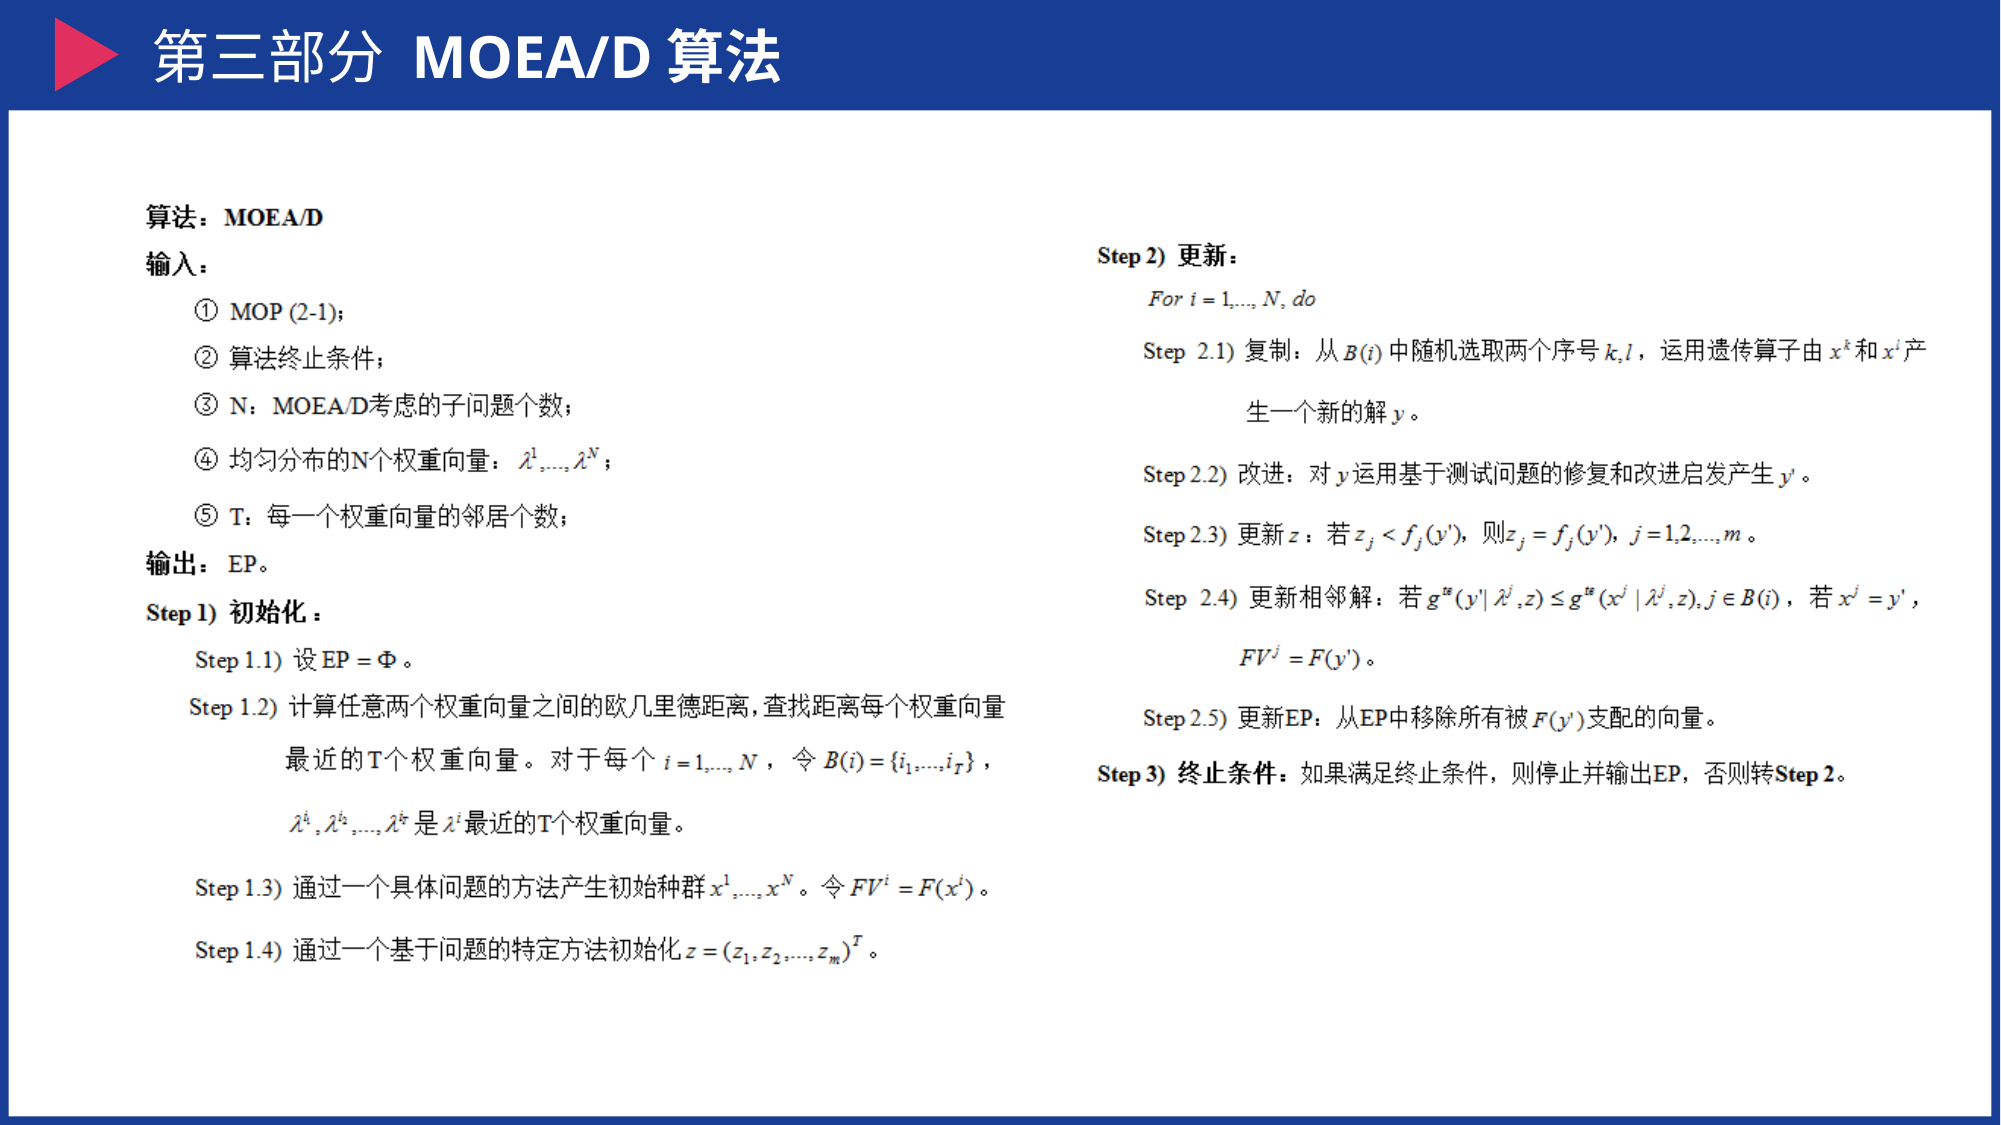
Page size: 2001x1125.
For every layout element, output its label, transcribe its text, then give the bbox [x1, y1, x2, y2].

picture [1086, 240, 1935, 795]
list 第三部分 MOEA/D算法 [136, 0, 1935, 111]
picture [136, 194, 1013, 975]
